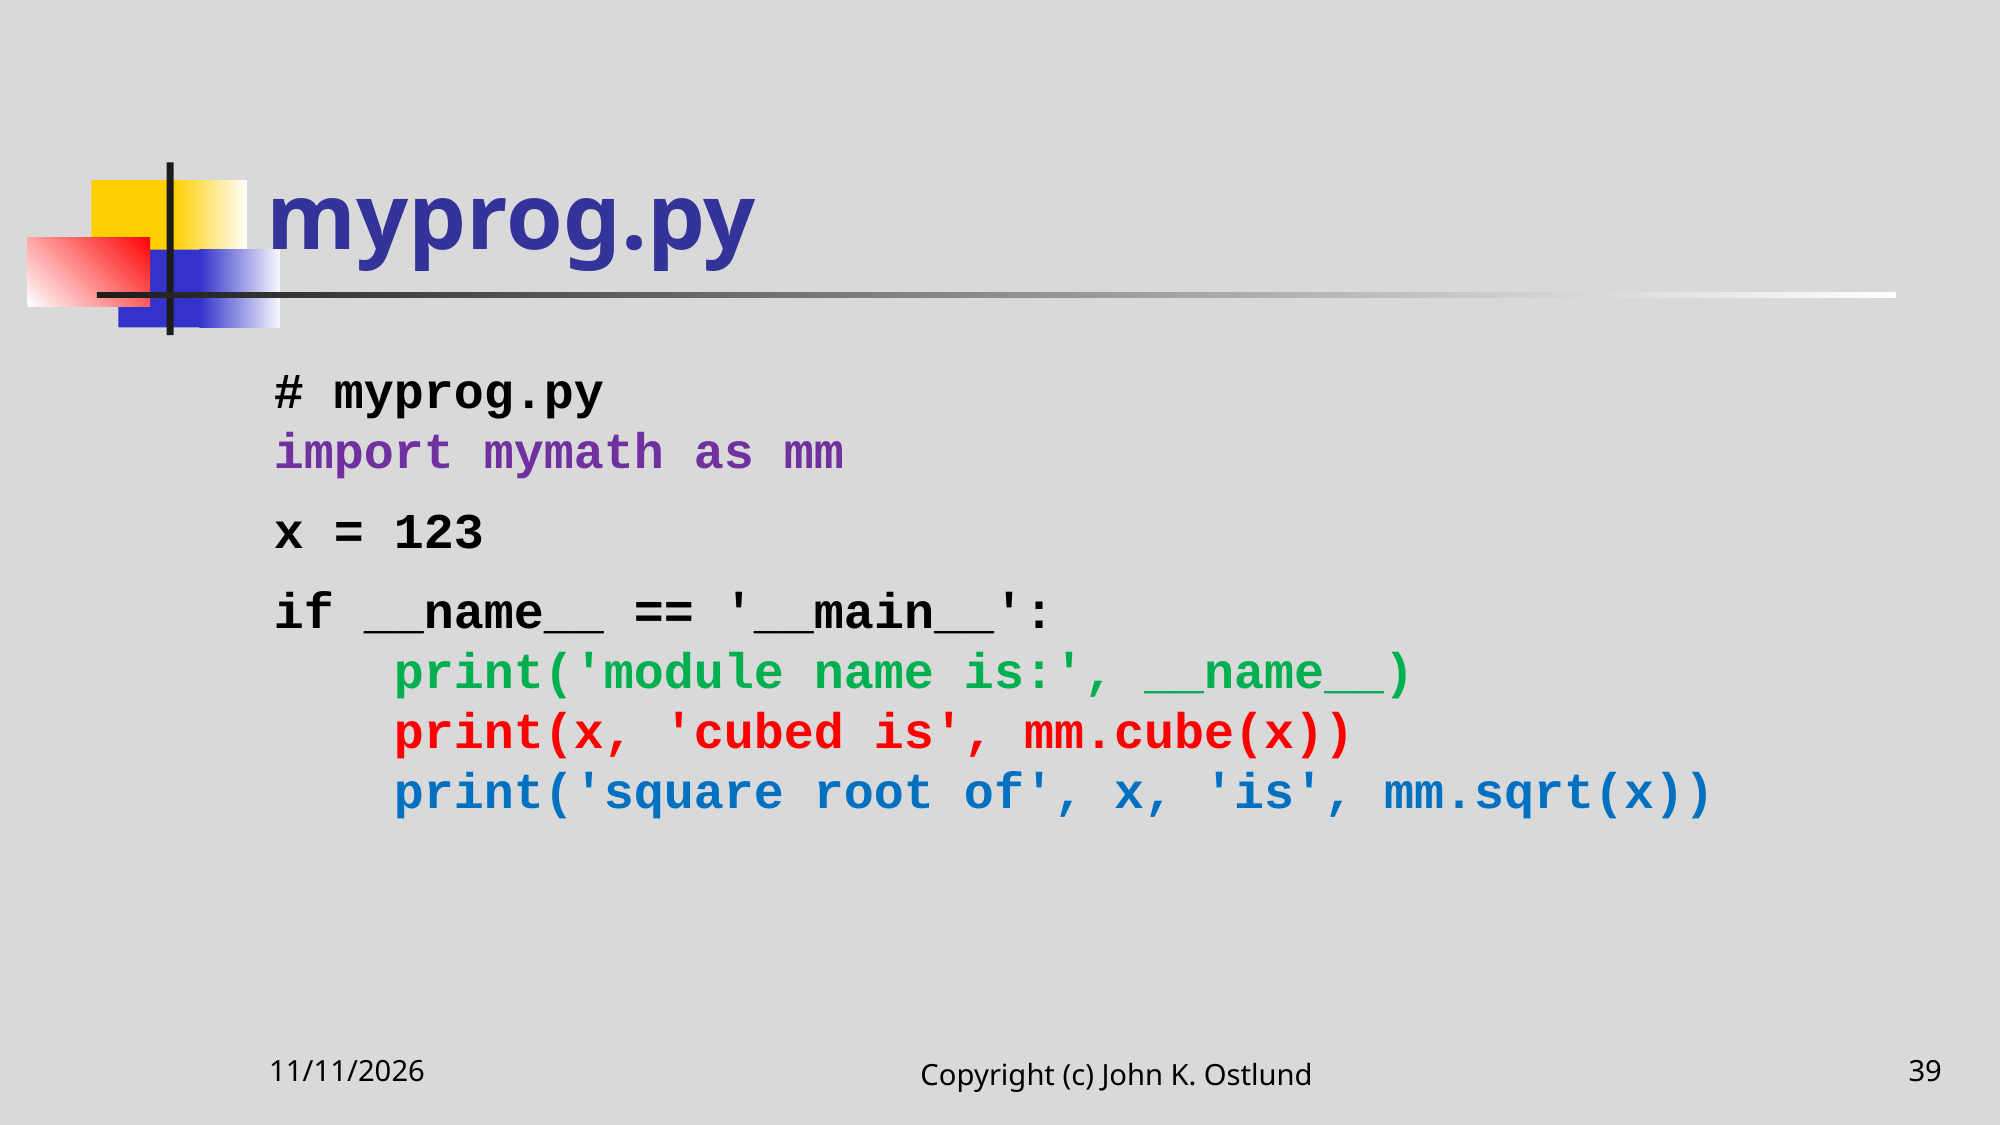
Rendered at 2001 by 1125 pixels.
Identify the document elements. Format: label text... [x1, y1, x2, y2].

slide_number 39 [1540, 1023, 1958, 1100]
footer Copyright (c) John K. Ostlund [799, 1023, 1434, 1100]
list # myprog.py import mymath as mm x = 123 if __name__ == '__main__': print('module name is:', __name__) print(x, 'cubed is', mm.cube(x)) print('square root of', x, 'is', mm.sqrt(x)) [258, 331, 1959, 1006]
title myprog.py [251, 35, 1957, 275]
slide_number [253, 1023, 672, 1100]
